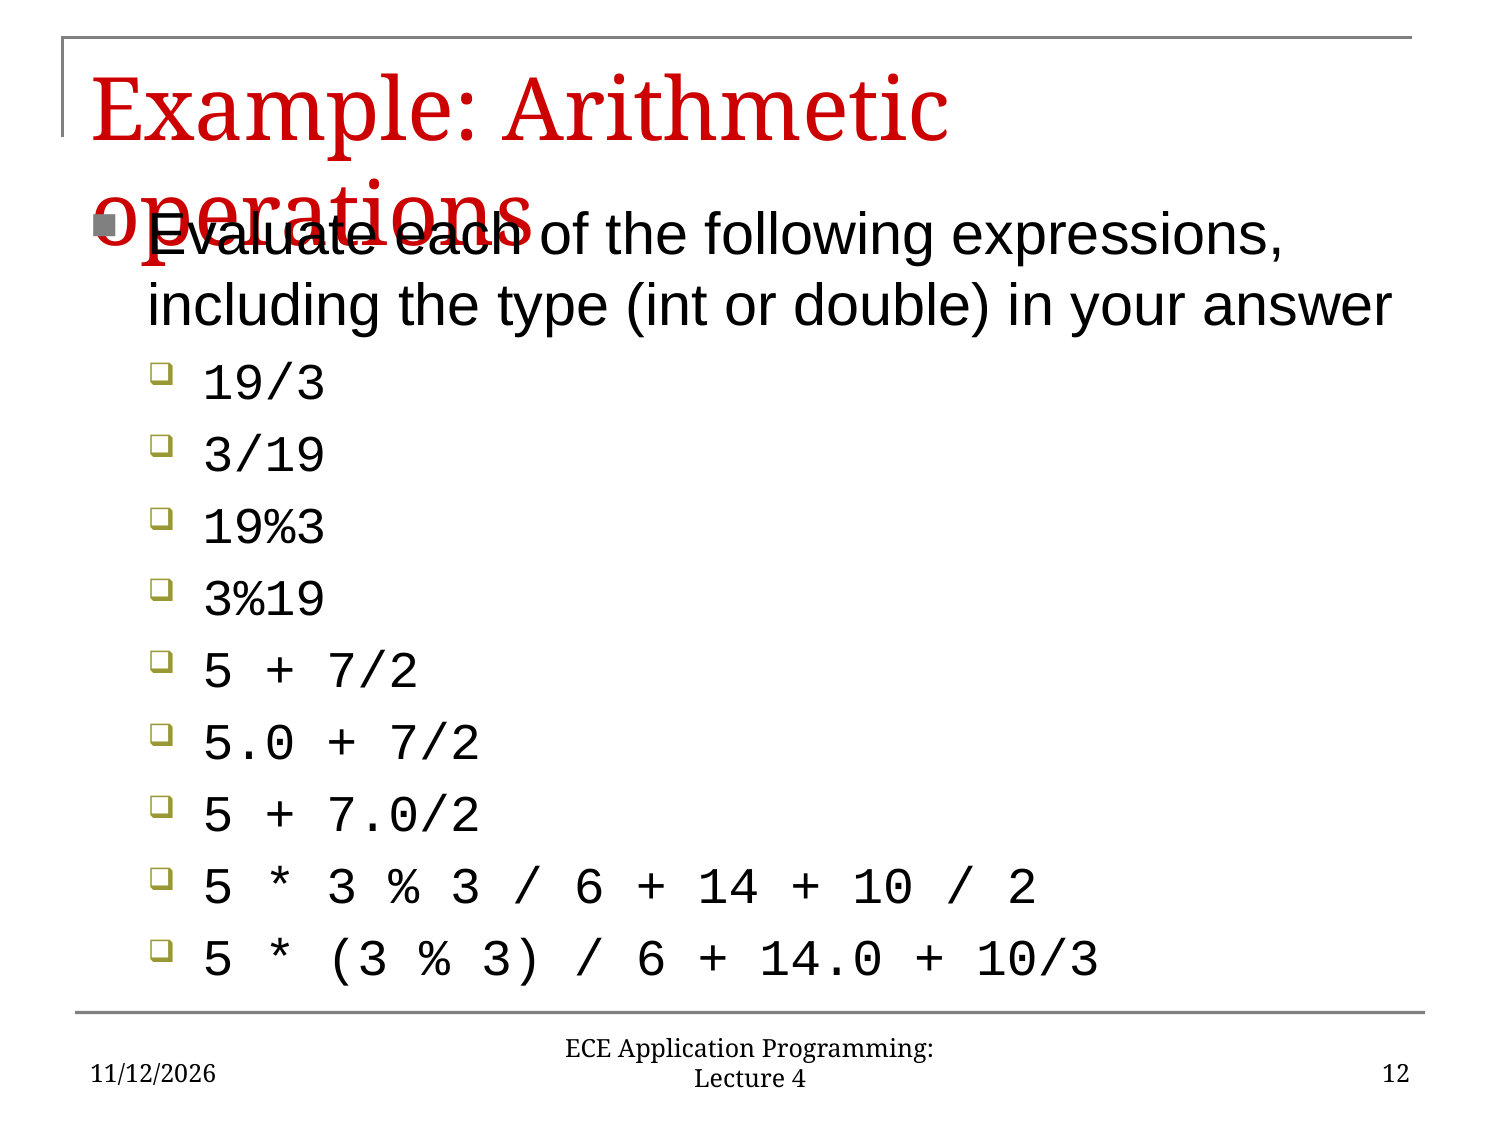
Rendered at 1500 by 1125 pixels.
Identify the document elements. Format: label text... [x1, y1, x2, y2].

list Evaluate each of the following expressions, including the type (int or double) in your answer 19/3 3/19 19%3 3%19 5 + 7/2 5.0 + 7/2 5 + 7.0/2 5 * 3 % 3 / 6 + 14 + 10 / 2 5 * (3 % 3) / 6 + 14.0 + 10/3 [75, 187, 1425, 1006]
footer ECE Application Programming: Lecture 4 [512, 1024, 988, 1101]
slide_number 12 [1074, 1023, 1426, 1100]
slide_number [74, 1023, 426, 1100]
title Example: Arithmetic operations [75, 45, 1425, 163]
